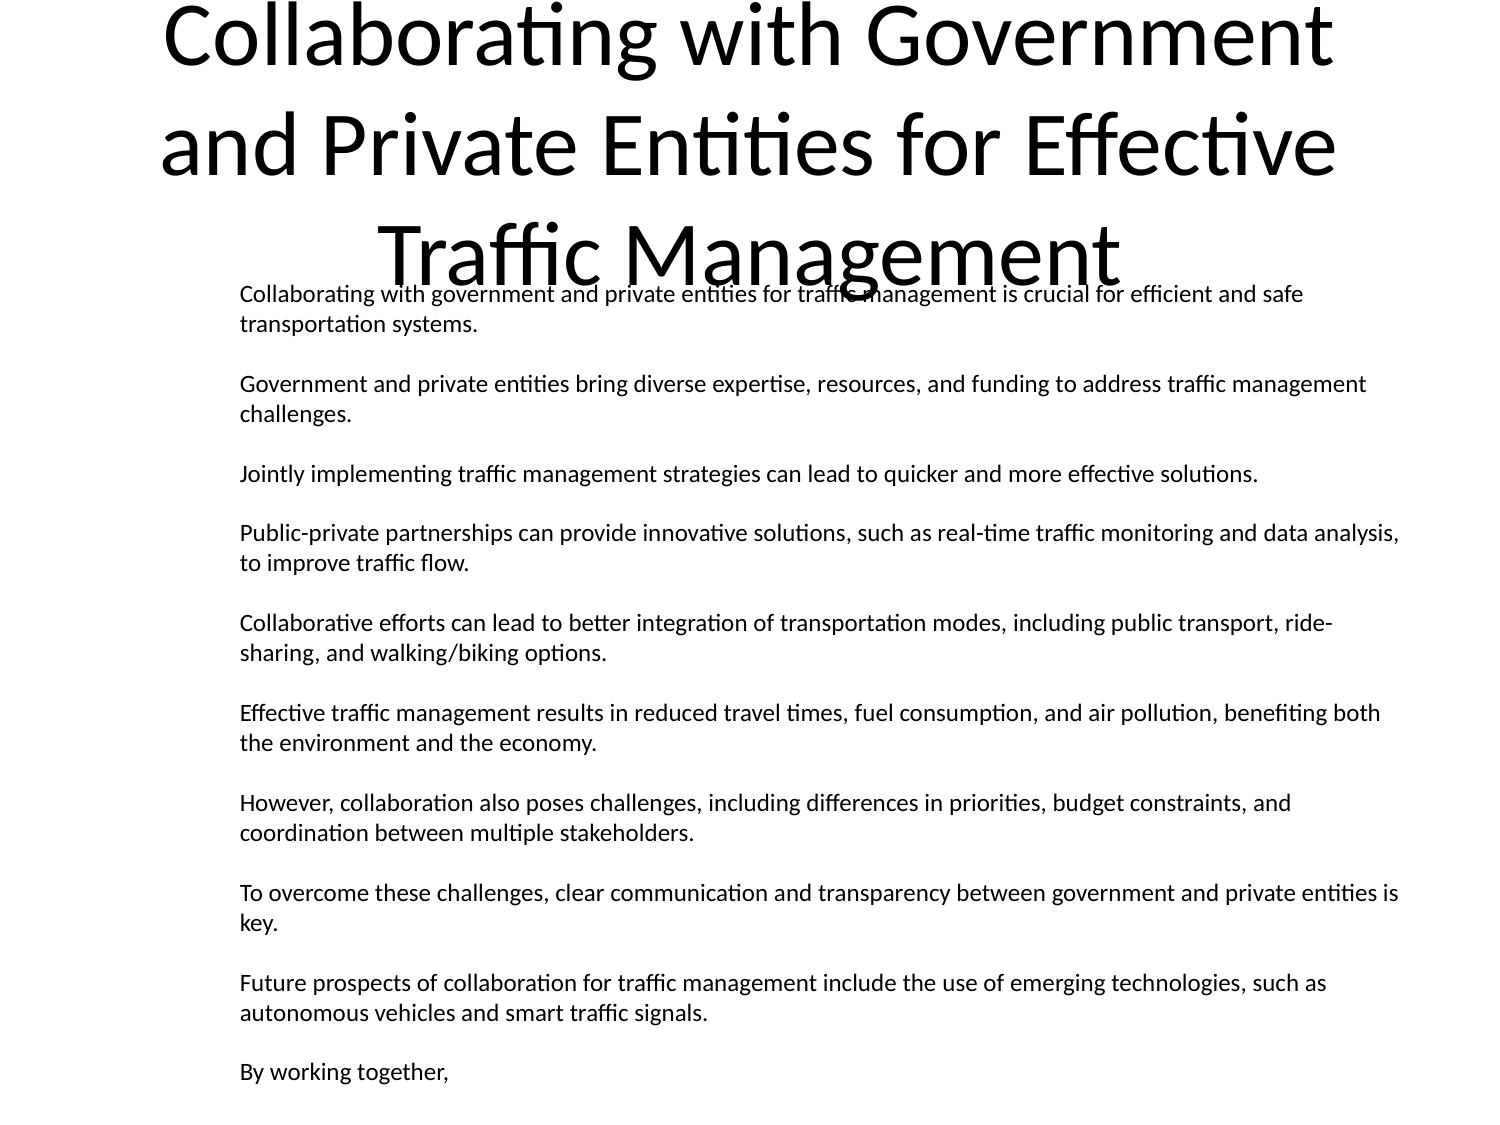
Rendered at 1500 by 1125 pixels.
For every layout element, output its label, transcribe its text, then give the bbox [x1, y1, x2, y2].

title Collaborating with Government and Private Entities for Effective Traffic Management [75, 45, 1425, 233]
text_box Collaborating with government and private entities for traffic management is crucial for efficient and safe transportation systems. Government and private entities bring diverse expertise, resources, and funding to address traffic management challenges. Jointly implementing traffic management strategies can lead to quicker and more effective solutions. Public-private partnerships can provide innovative solutions, such as real-time traffic monitoring and data analysis, to improve traffic flow. Collaborative efforts can lead to better integration of transportation modes, including public transport, ride-sharing, and walking/biking options. Effective traffic management results in reduced travel times, fuel consumption, and air pollution, benefiting both the environment and the economy. However, collaboration also poses challenges, including differences in priorities, budget constraints, and coordination between multiple stakeholders. To overcome these challenges, clear communication and transparency between government and private entities is key. Future prospects of collaboration for traffic management include the use of emerging technologies, such as autonomous vehicles and smart traffic signals. By working together, [149, 224, 1425, 1094]
